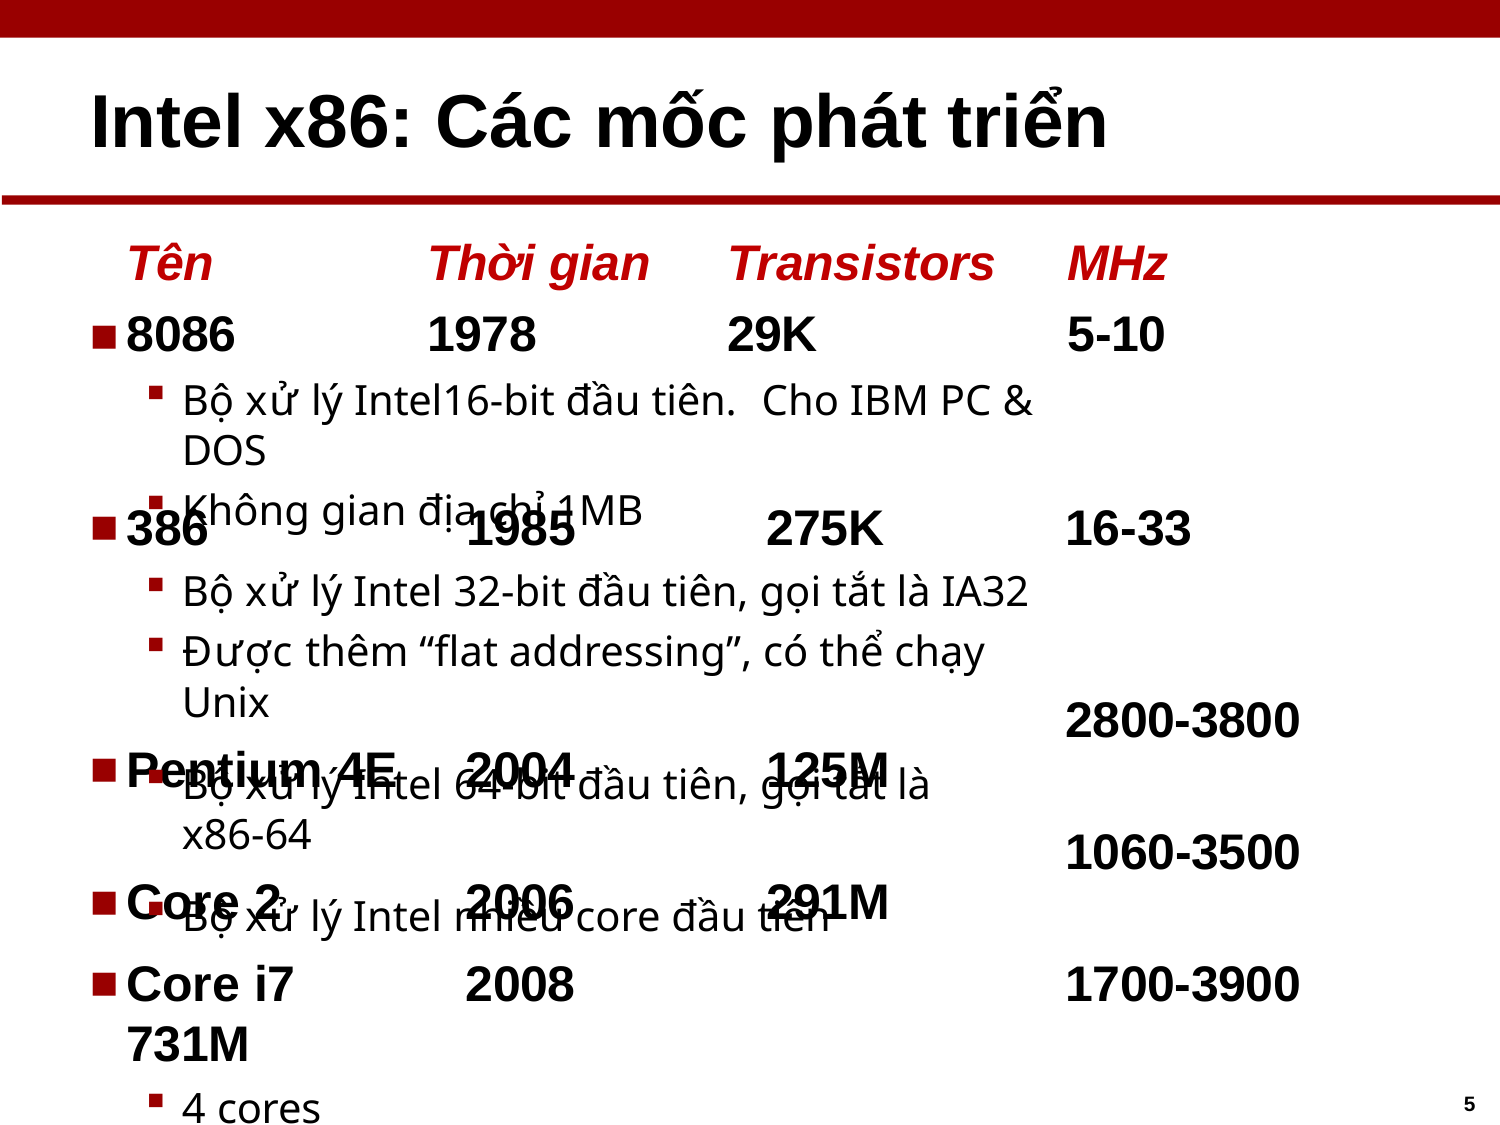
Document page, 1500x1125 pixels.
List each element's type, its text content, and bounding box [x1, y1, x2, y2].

table_header Thời gian [332, 236, 690, 300]
table_cell 29K [690, 300, 1033, 364]
text_box 386 1985 275K Bộ xử lý Intel 32-bit đầu tiên, gọi tắt là IA32 Được thêm “flat addressing”, có thể chạy Unix Pentium 4E 2004 125M [87, 486, 1036, 798]
table_header MHz [1033, 236, 1173, 300]
table_cell 8086 [85, 300, 332, 364]
text_box Bộ xử lý Intel 64-bit đầu tiên, gọi tắt là x86-64 Core 2 2006 291M [87, 745, 1022, 930]
text_box Bộ xử lý Intel nhiều core đầu tiên Core i7 2008 731M 4 cores [87, 877, 855, 1125]
table_header Transistors [690, 236, 1033, 300]
text_box 1060-3500 [1063, 817, 1307, 880]
table_header Tên [85, 236, 332, 300]
table_cell 1978 [332, 300, 690, 364]
text_box Bộ xử lý Intel16-bit đầu tiên. Cho IBM PC & DOS Không gian địa chỉ 1MB [143, 365, 1099, 534]
title Intel x86: Các mốc phát triển [0, 36, 1500, 261]
text_box 16-33 [1063, 493, 1196, 556]
slide_number 5 [1457, 1089, 1492, 1125]
text_box [1, 195, 1500, 205]
text_box 1700-3900 [1063, 949, 1307, 1012]
text_box 2800-3800 [1063, 685, 1307, 748]
table_cell 5-10 [1033, 300, 1173, 364]
